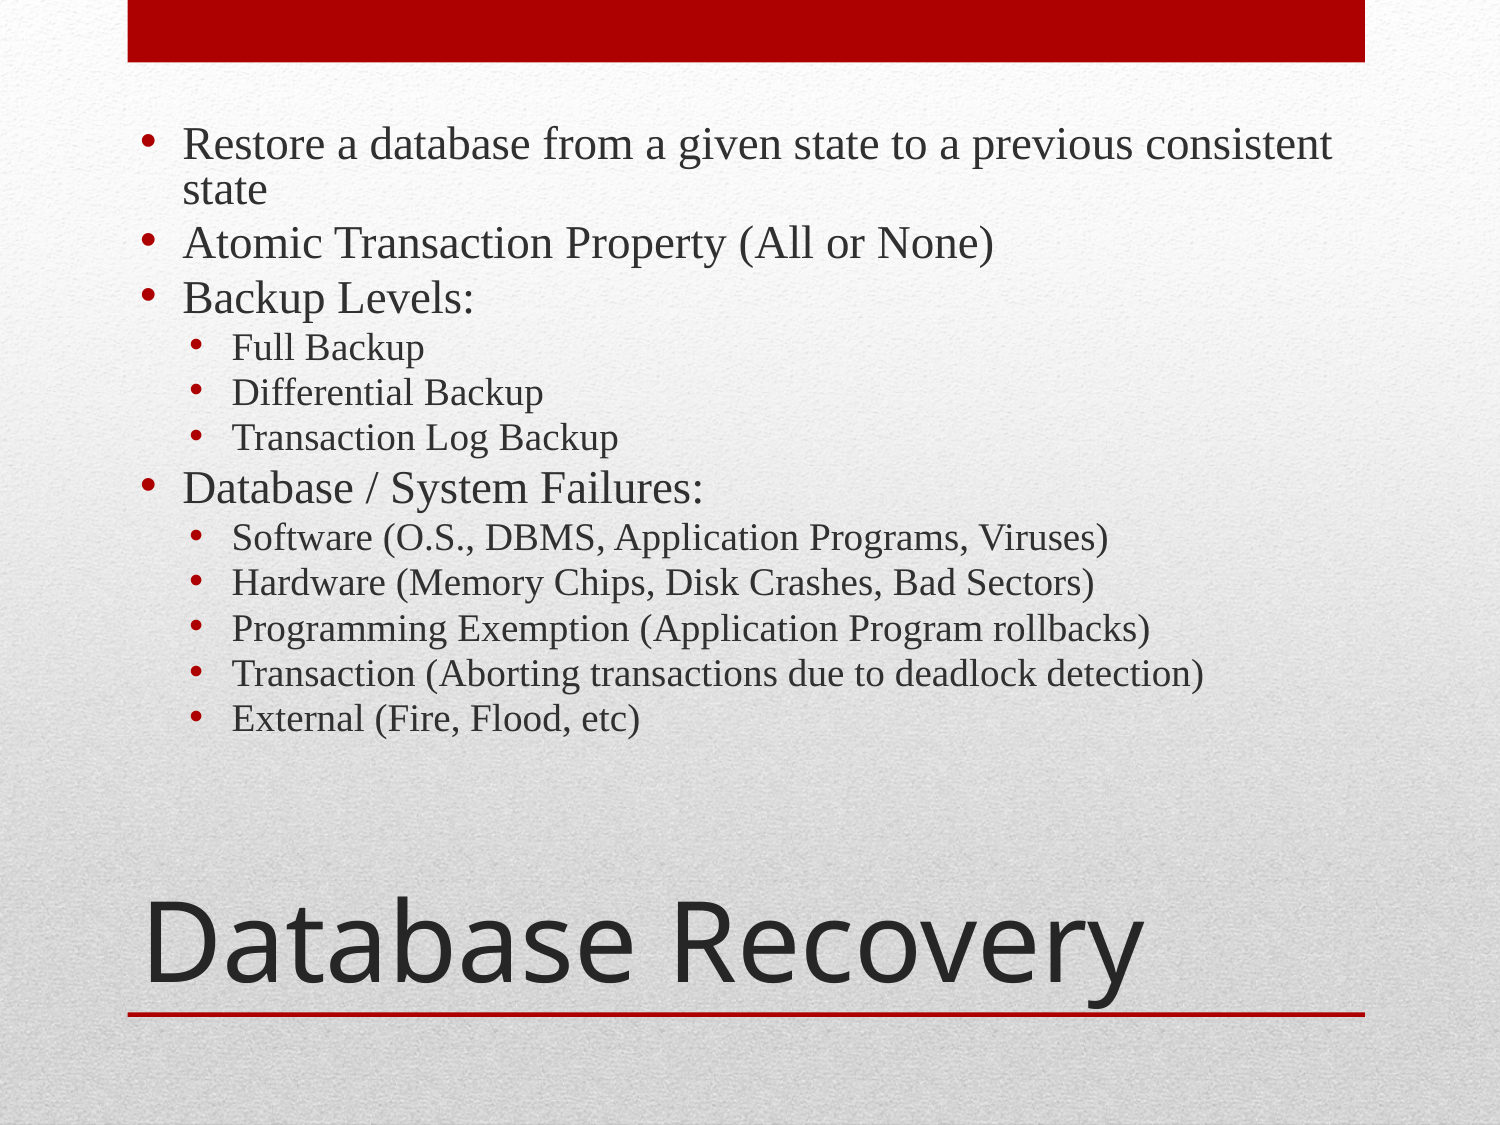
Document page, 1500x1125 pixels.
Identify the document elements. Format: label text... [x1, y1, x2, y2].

title Database Recovery [125, 750, 1238, 1013]
list Restore a database from a given state to a previous consistent state Atomic Transaction Property (All or None) Backup Levels: Full Backup Differential Backup Transaction Log Backup Database / System Failures: Software (O.S., DBMS, Application Programs, Viruses) Hardware (Memory Chips, Disk Crashes, Bad Sectors) Programming Exemption (Application Program rollbacks) Transaction (Aborting transactions due to deadlock detection) External (Fire, Flood, etc) [125, 112, 1363, 750]
